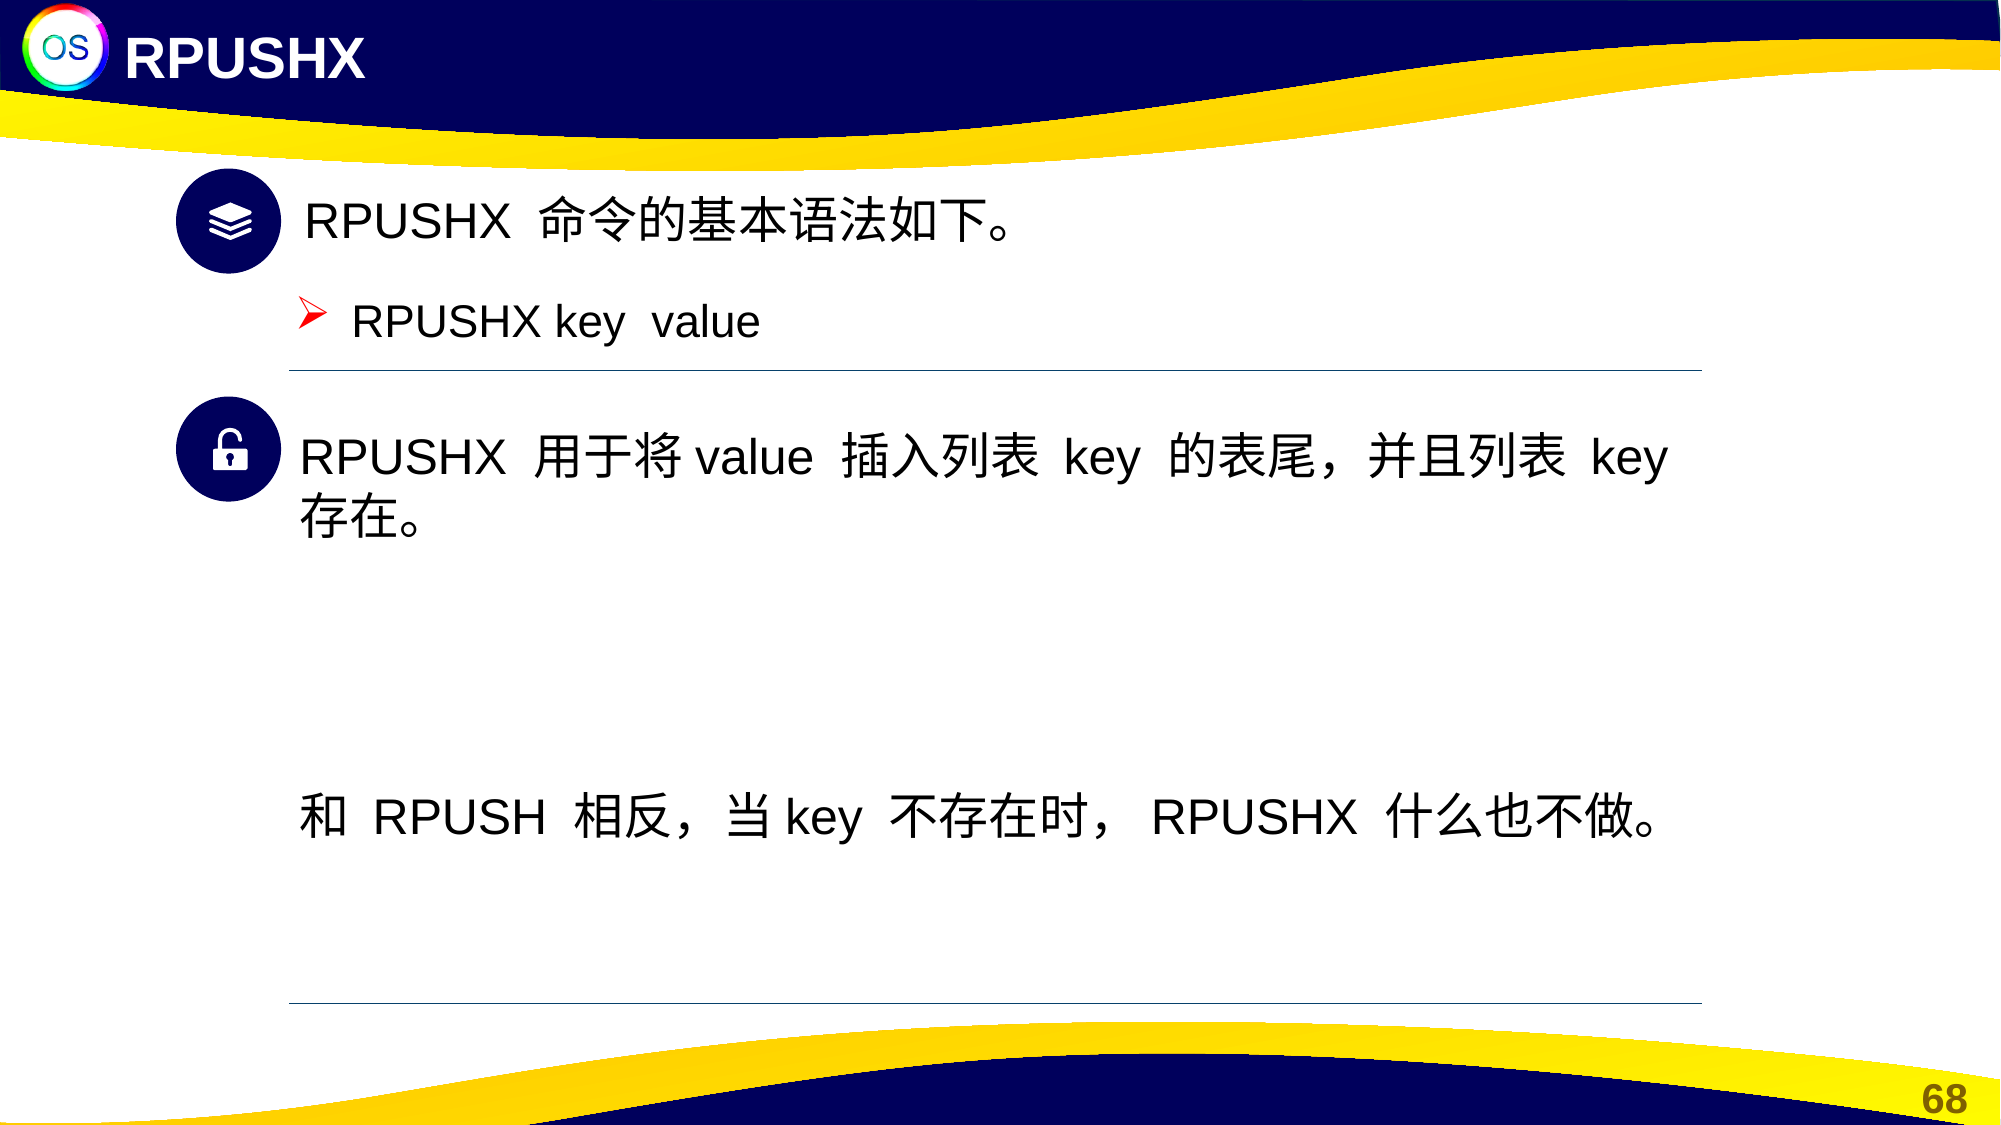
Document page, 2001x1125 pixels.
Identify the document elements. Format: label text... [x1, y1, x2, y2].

text_box RPUSHX [109, 12, 1263, 98]
text_box RPUSHX key value [280, 273, 1458, 348]
text_box [209, 219, 252, 232]
text_box RPUSHX 命令的基本语法如下。 [289, 186, 1109, 251]
picture [22, 3, 109, 91]
text_box [213, 427, 248, 471]
text_box [209, 227, 252, 240]
text_box [209, 202, 252, 223]
text_box RPUSHX 用于将value 插入列表 key 的表尾，并且列表 key 存在。 和 RPUSH 相反，当key 不存在时，RPUSHX 什么也不做。 [284, 417, 1698, 852]
text_box [176, 396, 282, 502]
text_box [176, 168, 282, 274]
